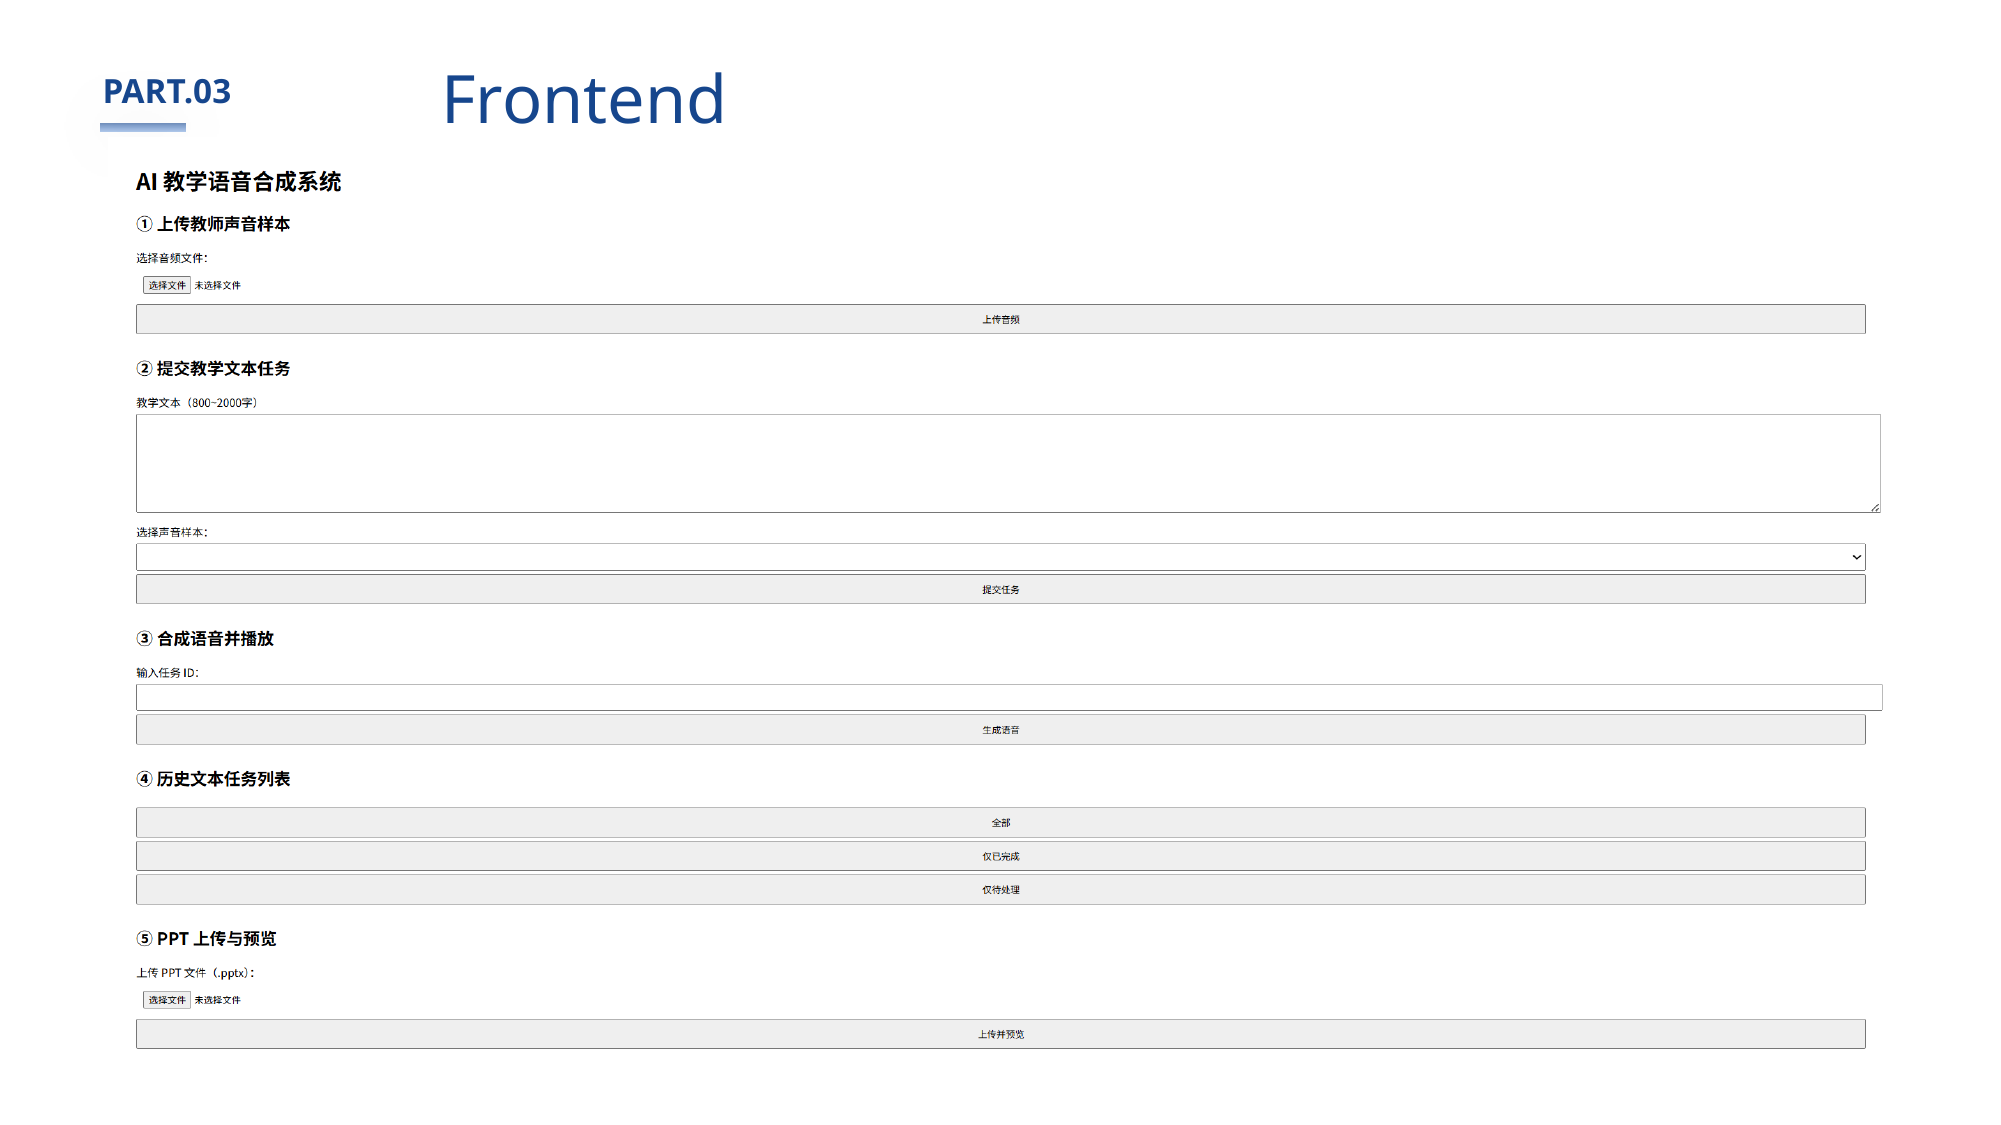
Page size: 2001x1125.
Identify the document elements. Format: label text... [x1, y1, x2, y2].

text_box [99, 123, 186, 132]
picture [108, 137, 1892, 1112]
text_box PART.03 [87, 62, 351, 117]
text_box Frontend Interaction [426, 49, 1071, 137]
